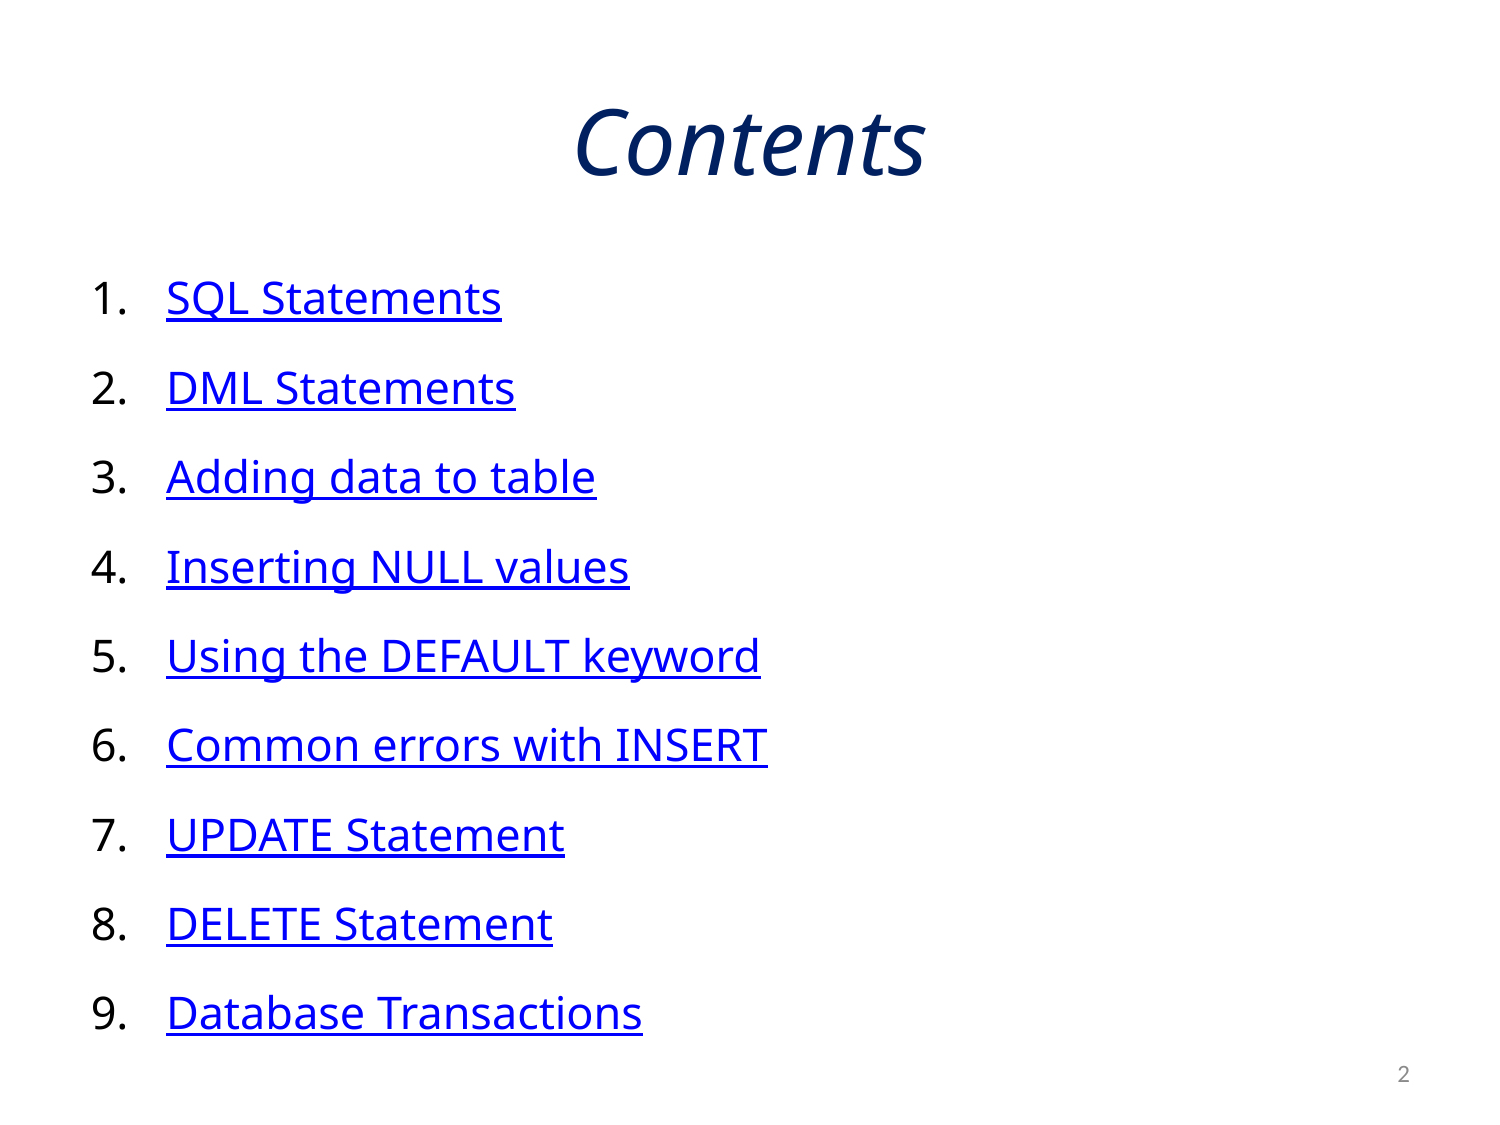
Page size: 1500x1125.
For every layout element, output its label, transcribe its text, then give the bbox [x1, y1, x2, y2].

slide_number 2 [1074, 1042, 1425, 1103]
title Contents [75, 45, 1425, 233]
list SQL Statements DML Statements Adding data to table Inserting NULL values Using the DEFAULT keyword Common errors with INSERT UPDATE Statement DELETE Statement Database Transactions [75, 262, 1425, 1063]
